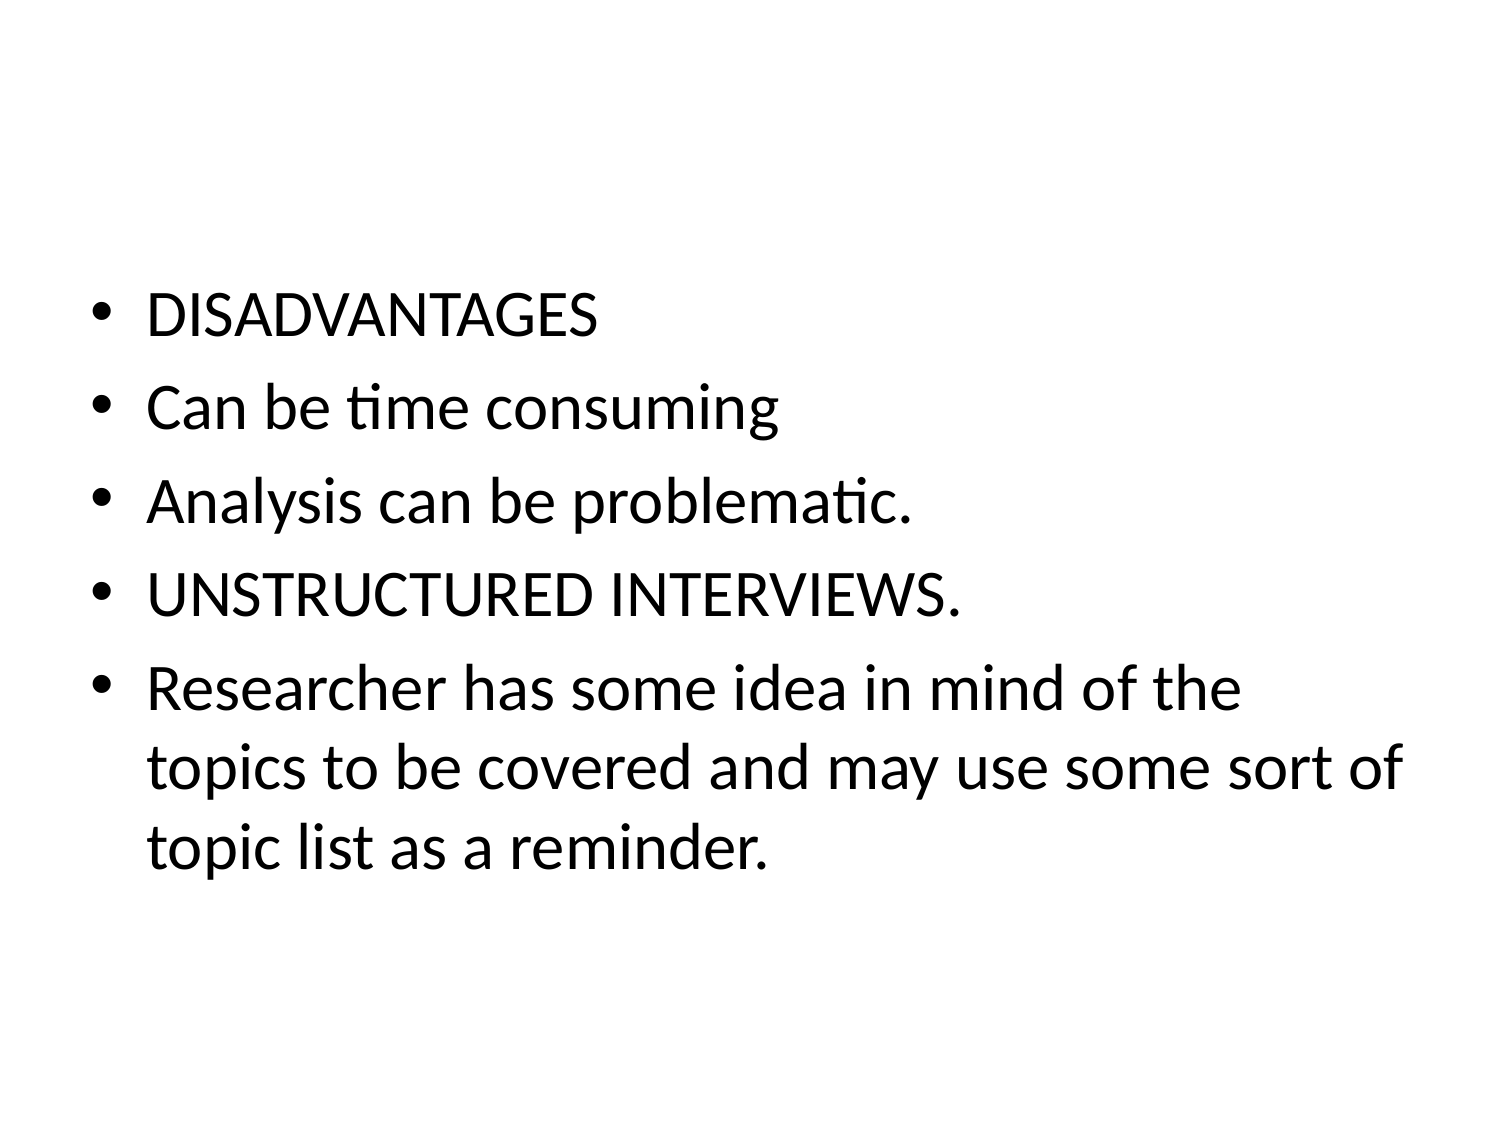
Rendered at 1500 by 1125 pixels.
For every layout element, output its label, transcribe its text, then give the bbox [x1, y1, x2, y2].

list DISADVANTAGES Can be time consuming Analysis can be problematic. UNSTRUCTURED INTERVIEWS. Researcher has some idea in mind of the topics to be covered and may use some sort of topic list as a reminder. [74, 262, 1426, 1006]
